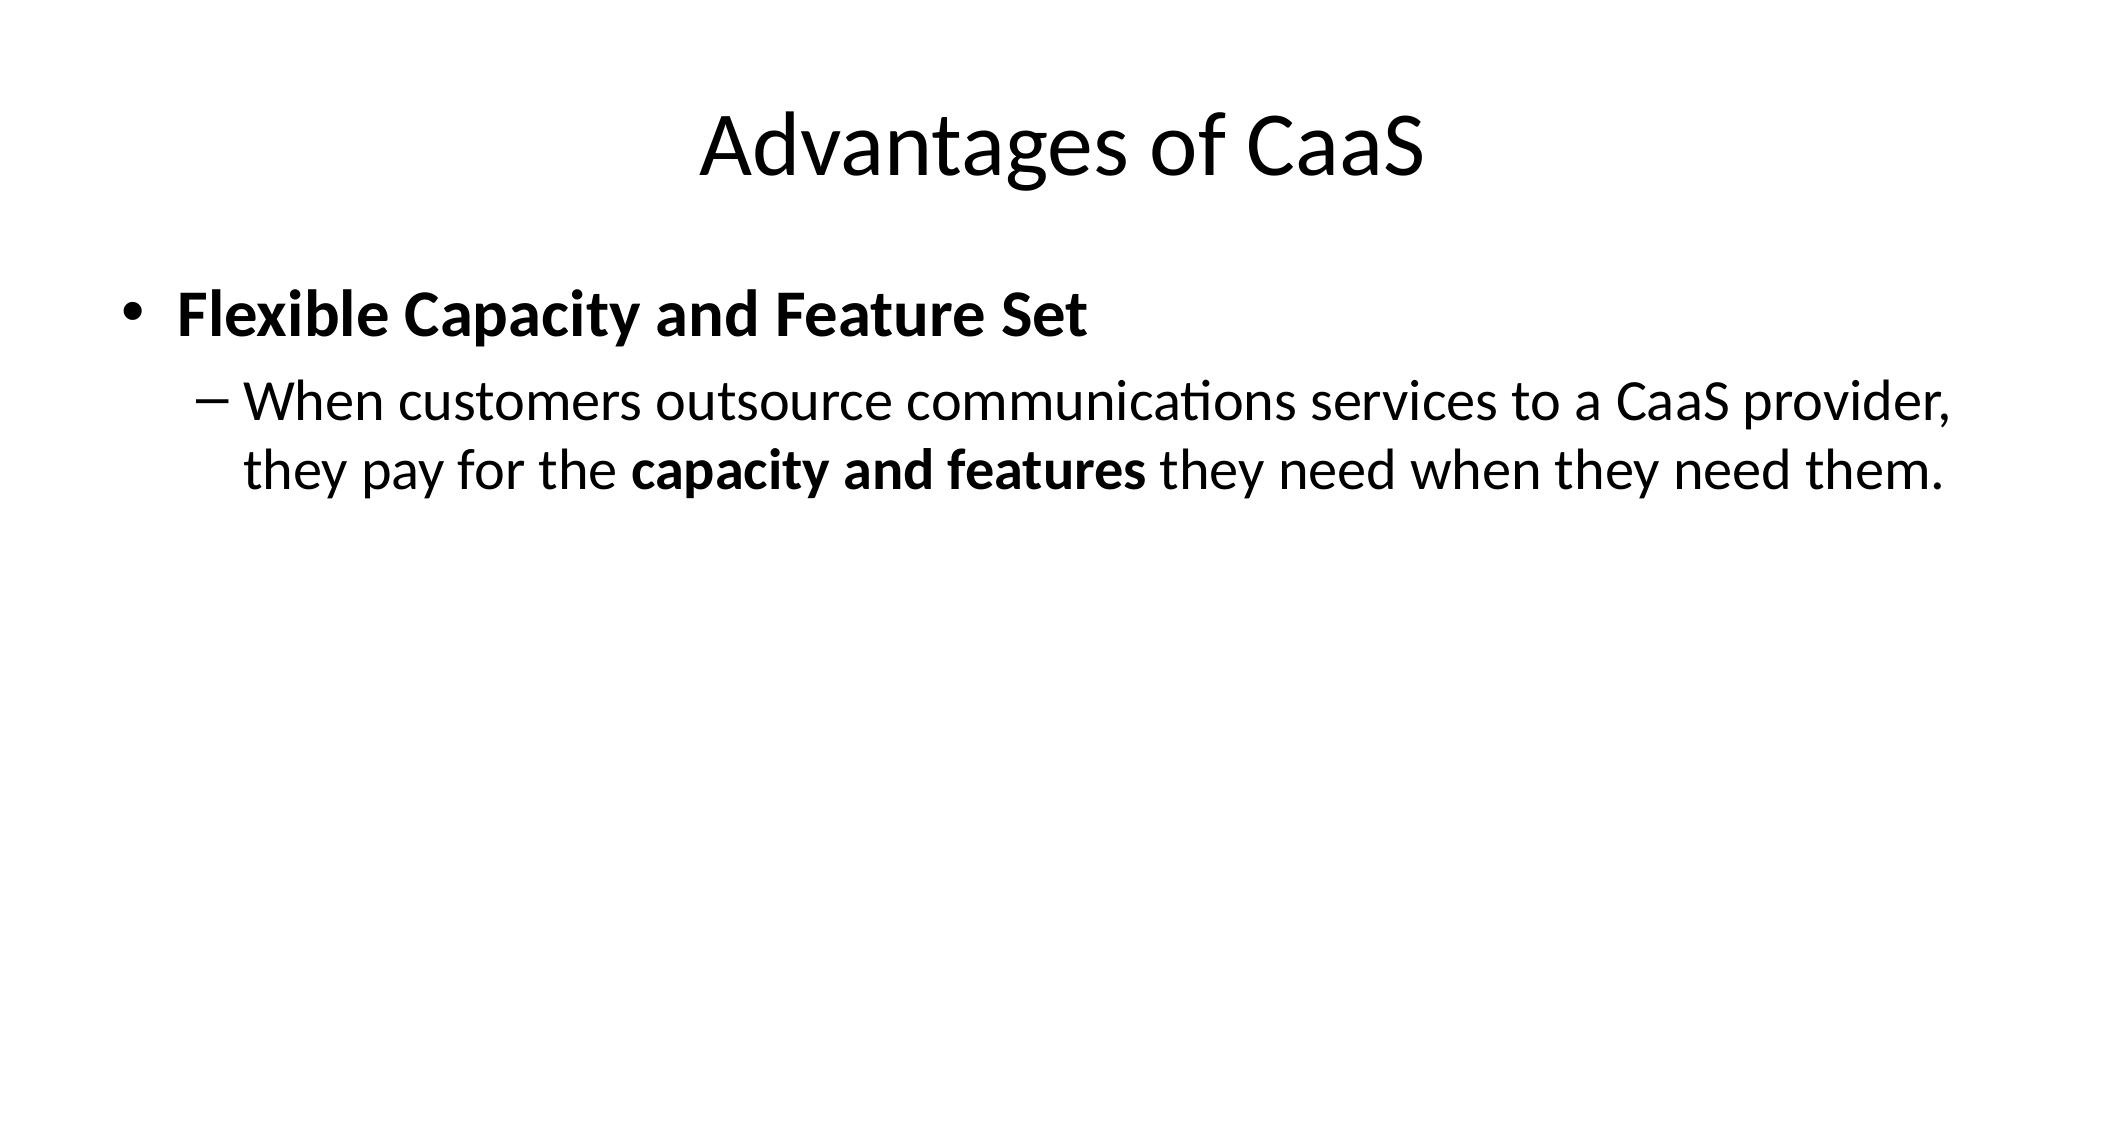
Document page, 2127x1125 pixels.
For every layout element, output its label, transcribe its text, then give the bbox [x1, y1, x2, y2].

list Flexible Capacity and Feature Set When customers outsource communications services to a CaaS provider, they pay for the capacity and features they need when they need them. [106, 262, 2020, 1005]
title Advantages of CaaS [106, 45, 2020, 233]
